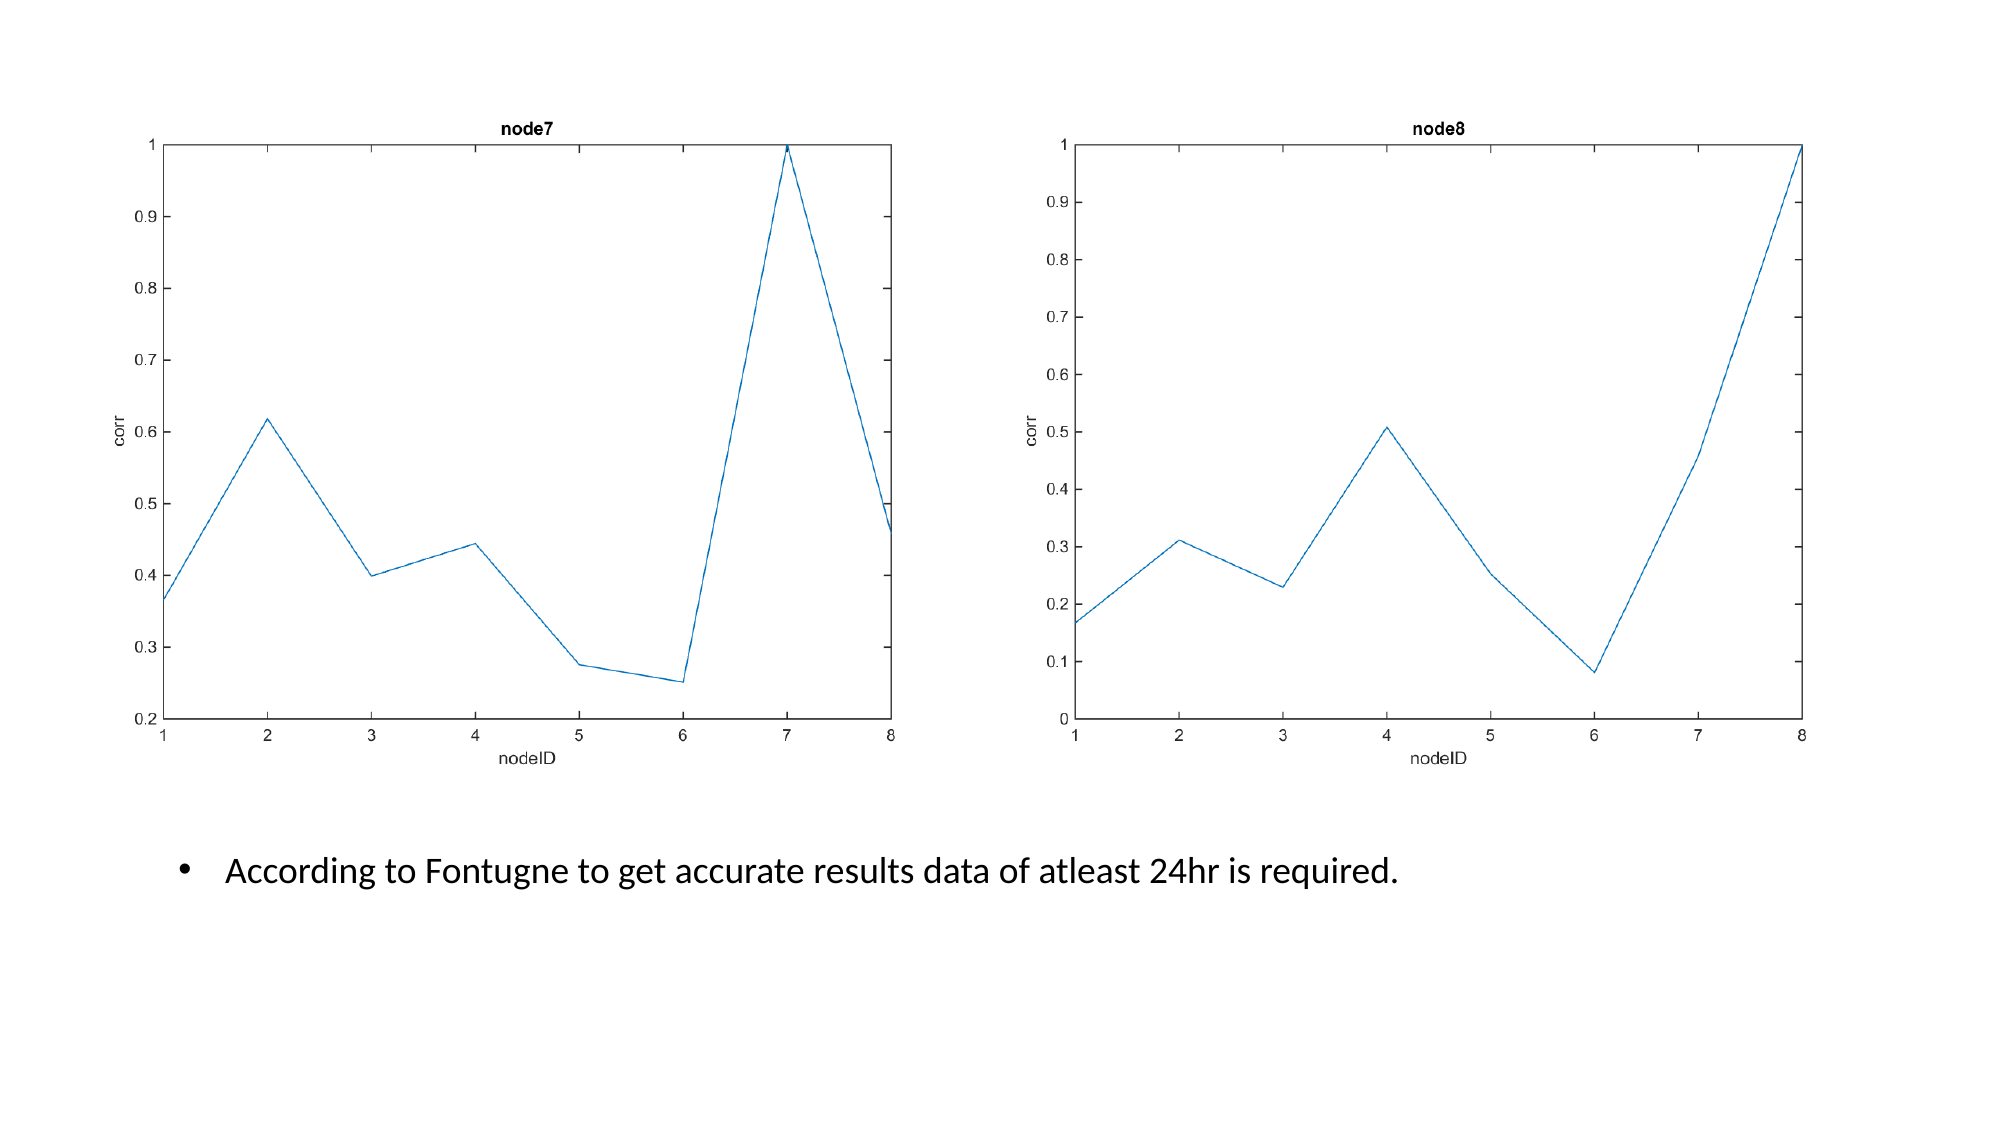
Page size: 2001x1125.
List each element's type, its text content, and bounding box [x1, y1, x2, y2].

text_box According to Fontugne to get accurate results data of atleast 24hr is required. [163, 838, 1891, 899]
picture [41, 92, 1891, 796]
